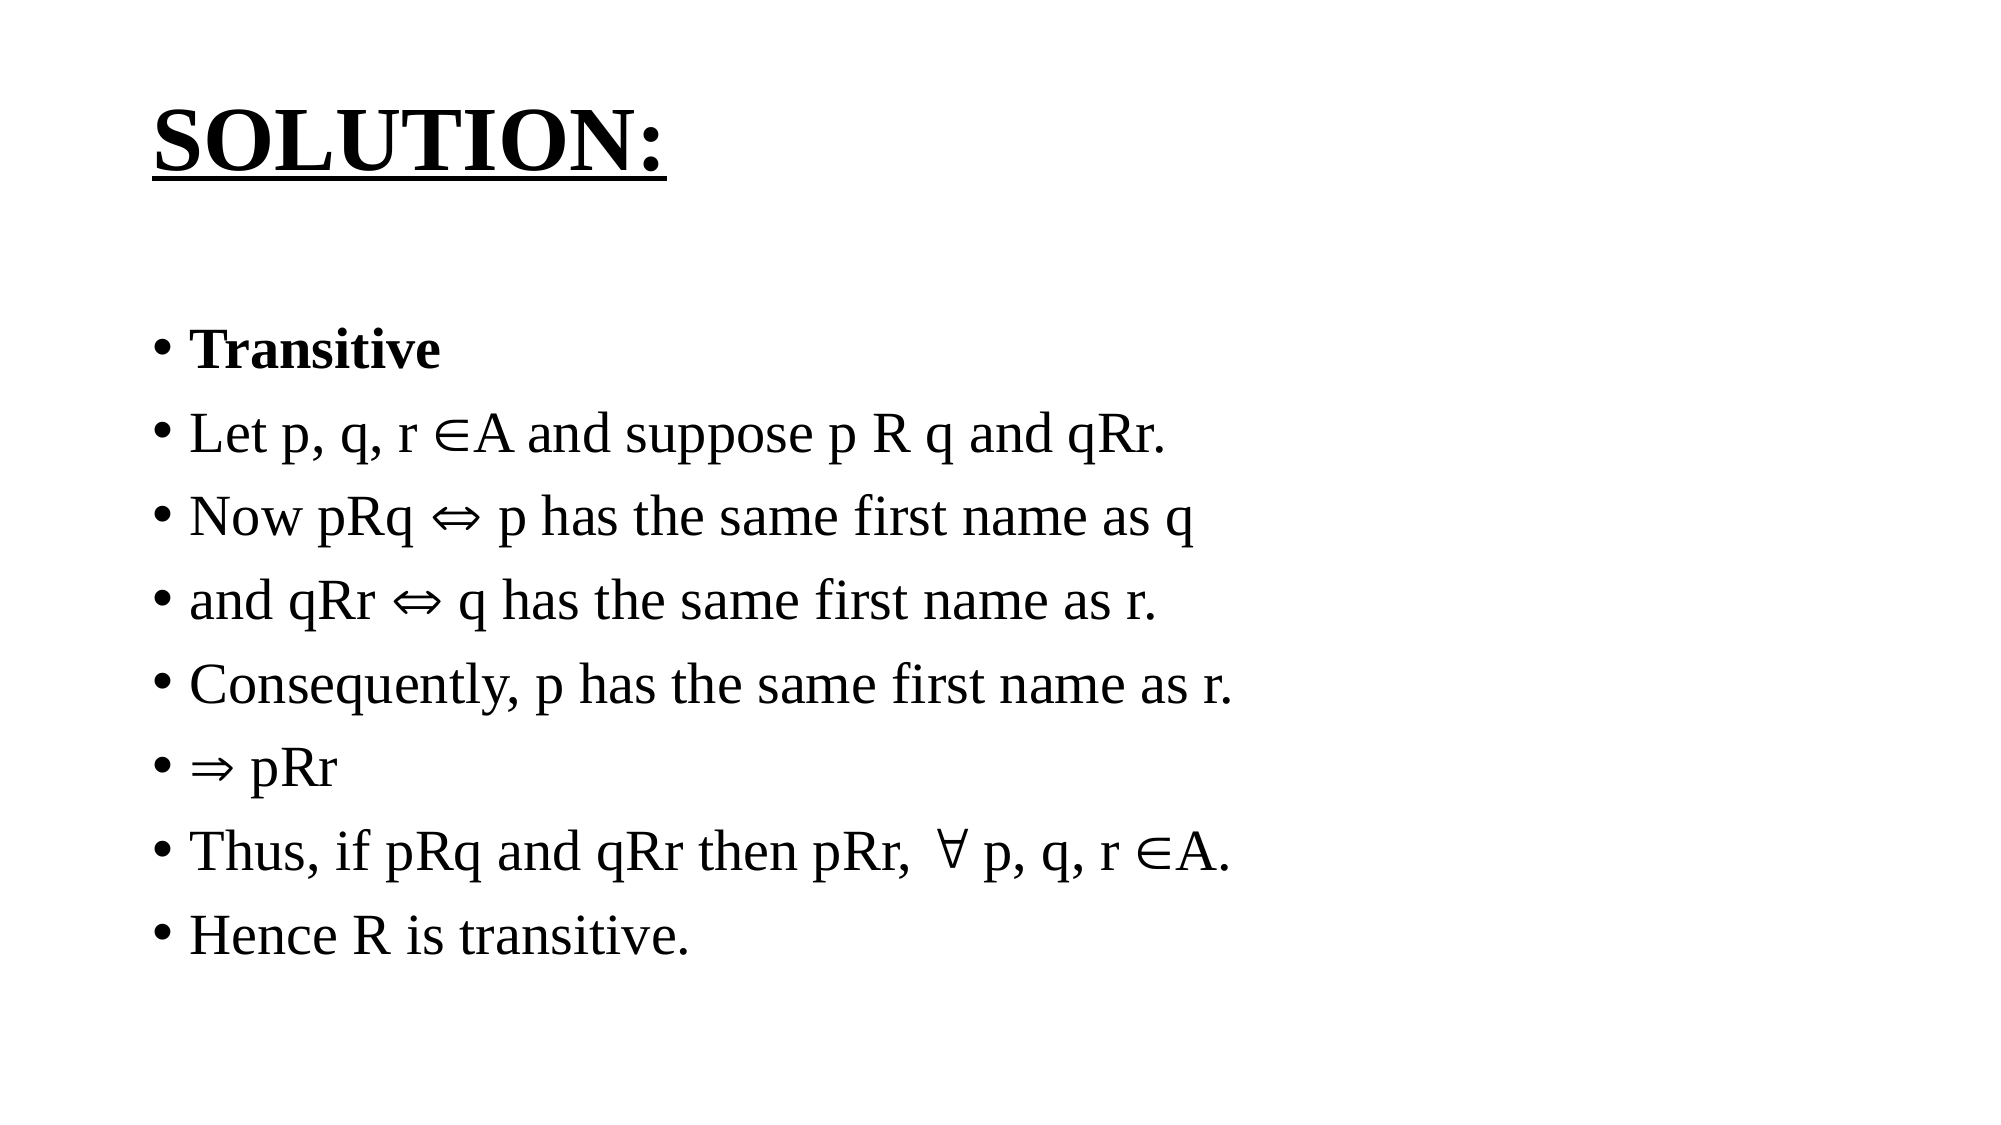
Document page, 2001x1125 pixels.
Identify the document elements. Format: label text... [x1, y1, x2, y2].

list Transitive Let p, q, r ÎA and suppose p R q and qRr. Now pRq Û p has the same first name as q and qRr Û q has the same first name as r. Consequently, p has the same first name as r. Þ pRr Thus, if pRq and qRr then pRr, " p, q, r ÎA. Hence R is transitive. [137, 310, 1863, 1125]
title SOLUTION: [137, 33, 1863, 250]
